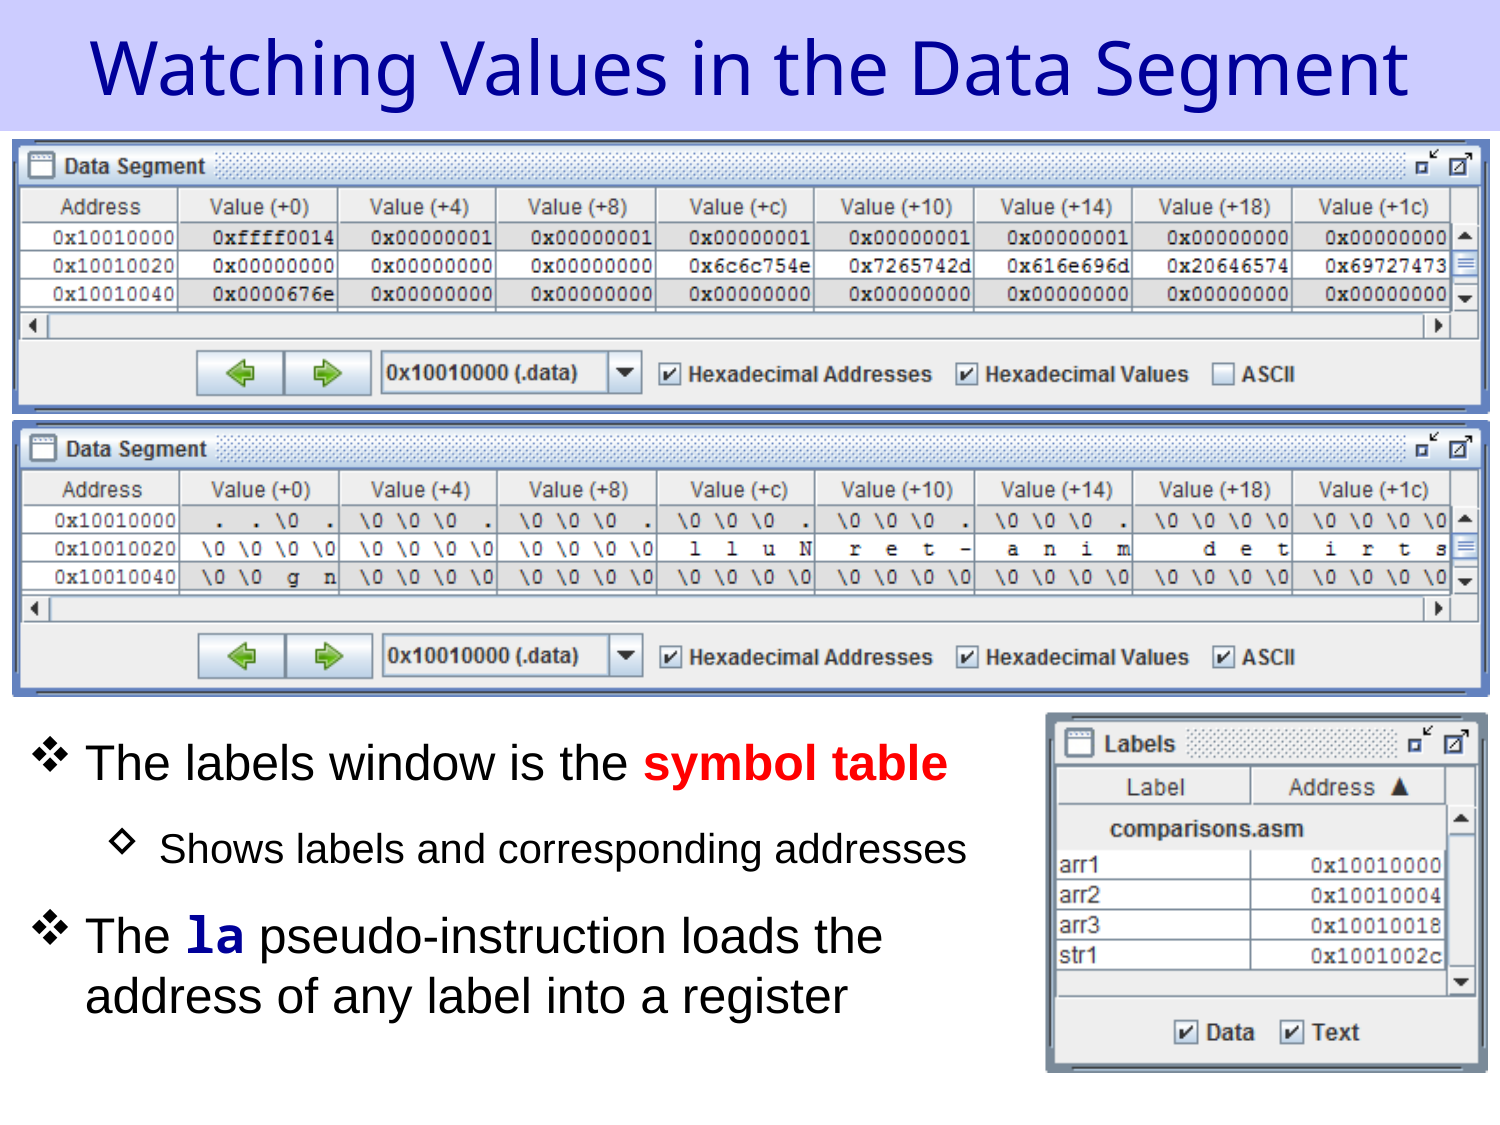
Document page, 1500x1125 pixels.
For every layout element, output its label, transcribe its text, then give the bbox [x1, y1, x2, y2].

picture [1044, 711, 1488, 1074]
picture [12, 139, 1490, 414]
list The labels window is the symbol table Shows labels and corresponding addresses The la pseudo-instruction loads the address of any label into a register [12, 723, 1034, 1043]
picture [12, 420, 1490, 697]
title Watching Values in the Data Segment [0, 0, 1500, 131]
